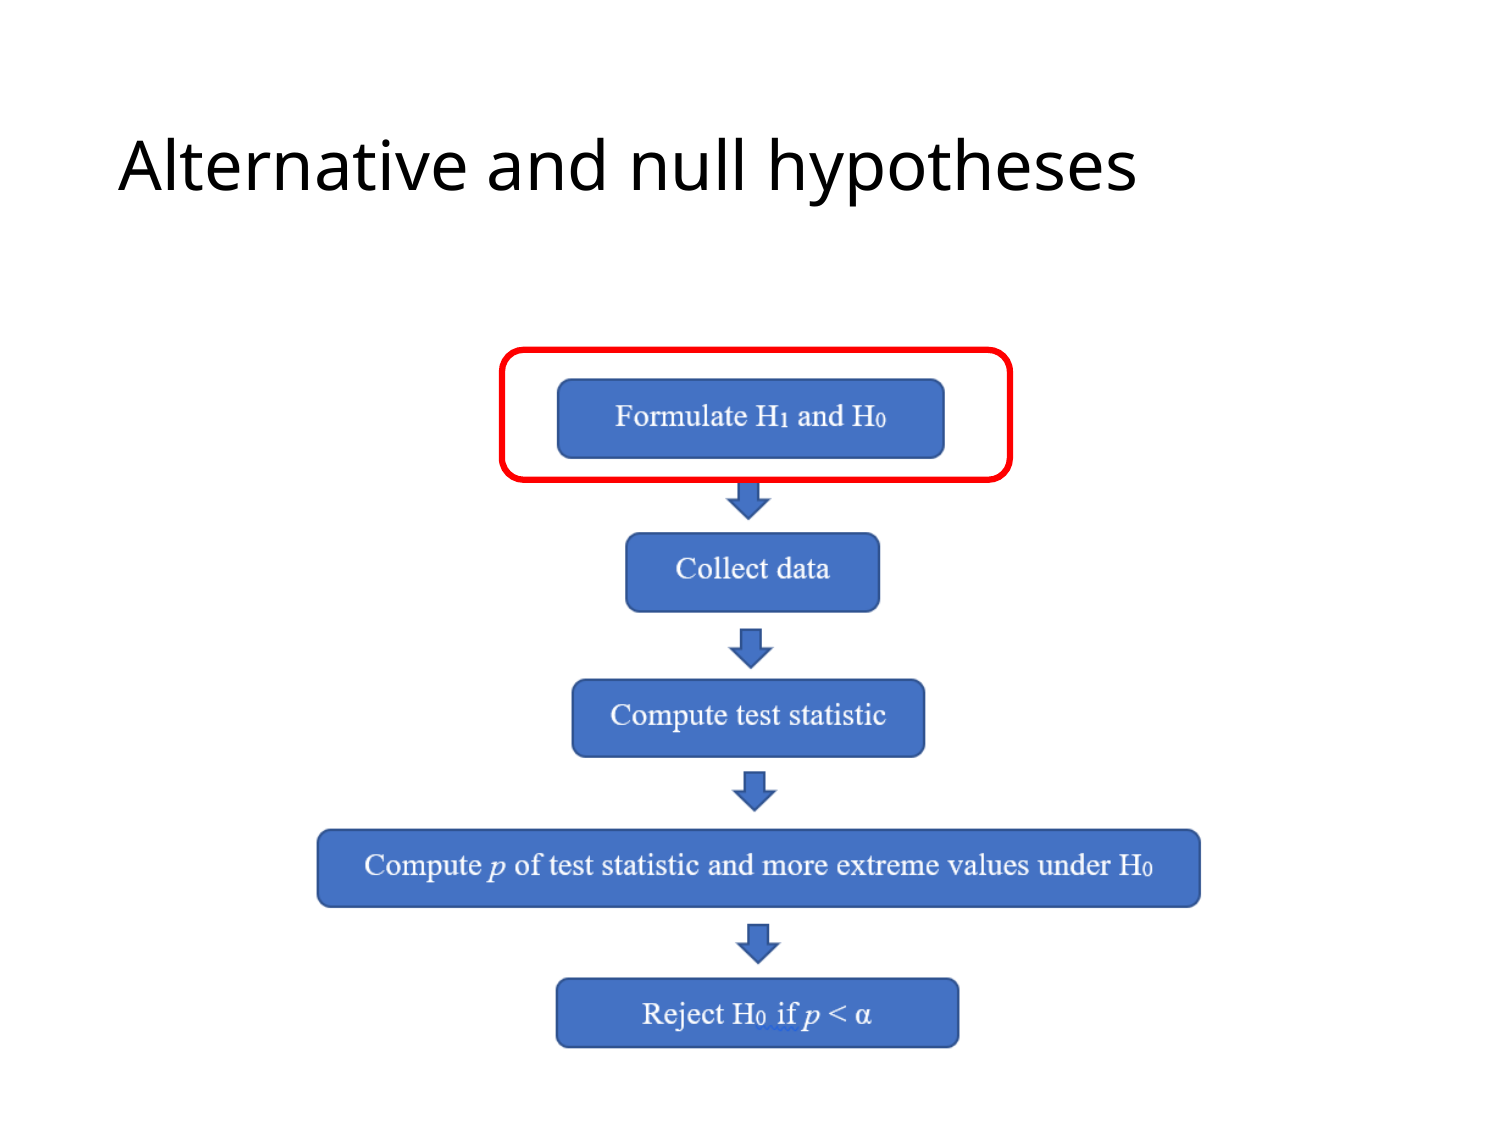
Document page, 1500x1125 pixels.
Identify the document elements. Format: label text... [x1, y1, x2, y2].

picture [223, 314, 1294, 1071]
title Alternative and null hypotheses [103, 59, 1397, 278]
